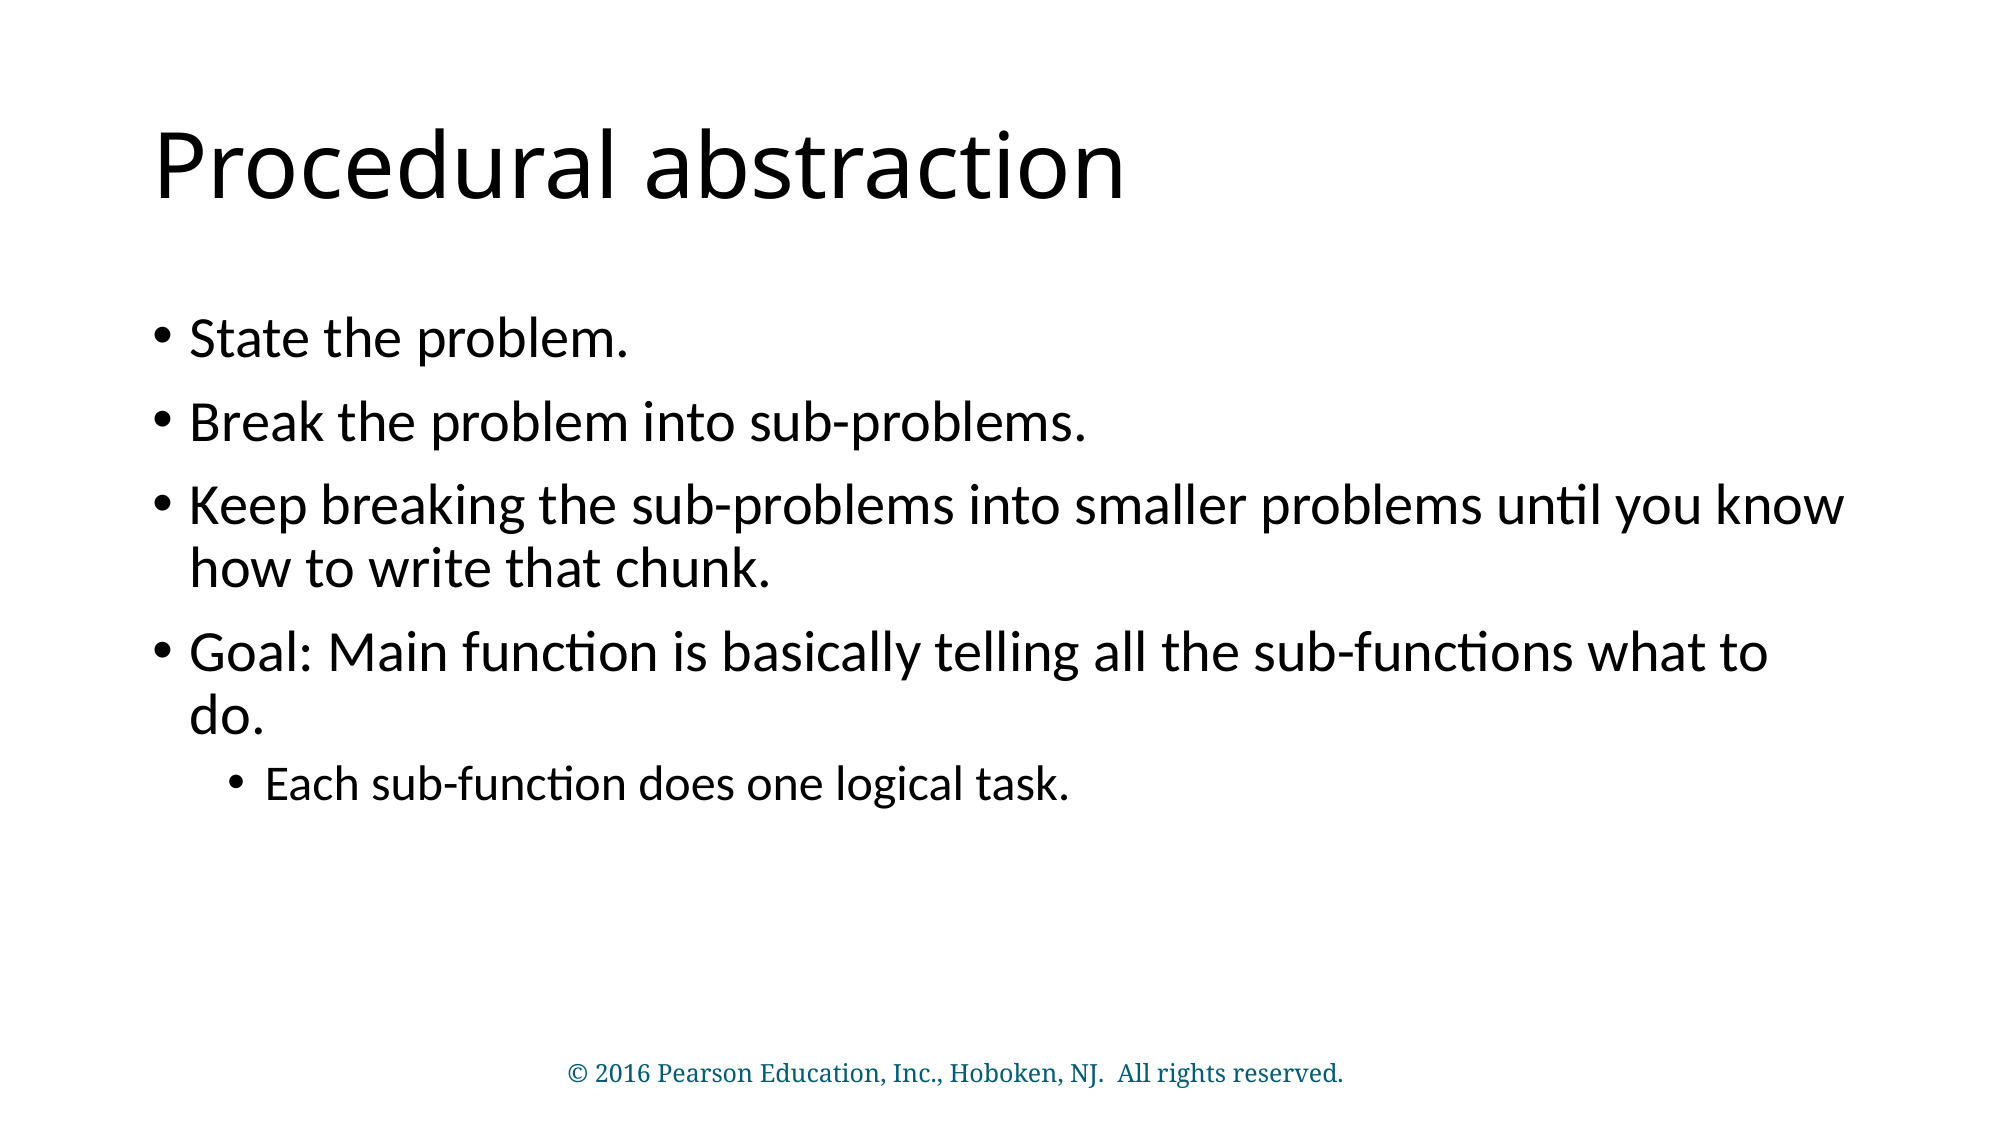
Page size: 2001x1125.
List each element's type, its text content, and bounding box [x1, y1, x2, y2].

list State the problem. Break the problem into sub-problems. Keep breaking the sub-problems into smaller problems until you know how to write that chunk. Goal: Main function is basically telling all the sub-functions what to do. Each sub-function does one logical task. [137, 299, 1863, 1014]
title Procedural abstraction [137, 59, 1863, 278]
footer © 2016 Pearson Education, Inc., Hoboken, NJ. All rights reserved. [549, 1042, 1363, 1103]
